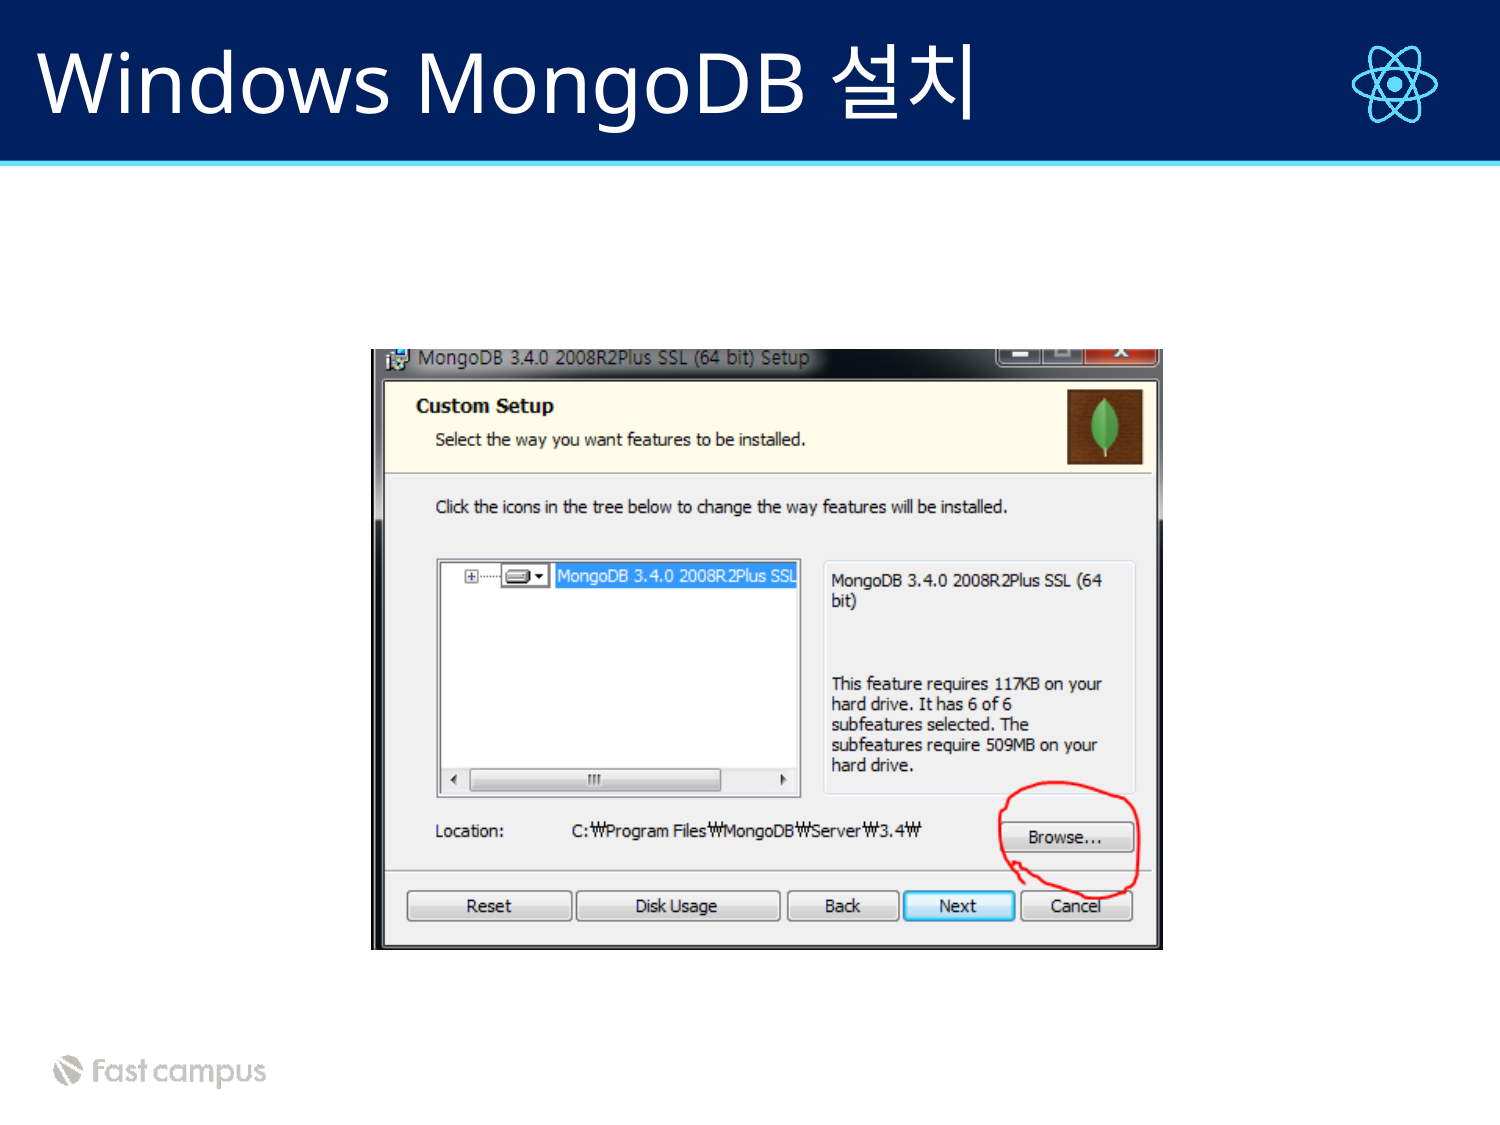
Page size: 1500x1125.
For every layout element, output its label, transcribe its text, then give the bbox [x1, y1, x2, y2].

picture [371, 349, 1163, 951]
picture [1380, 36, 1444, 135]
title Windows MongoDB설치 [28, 0, 1380, 175]
picture [53, 1046, 266, 1094]
